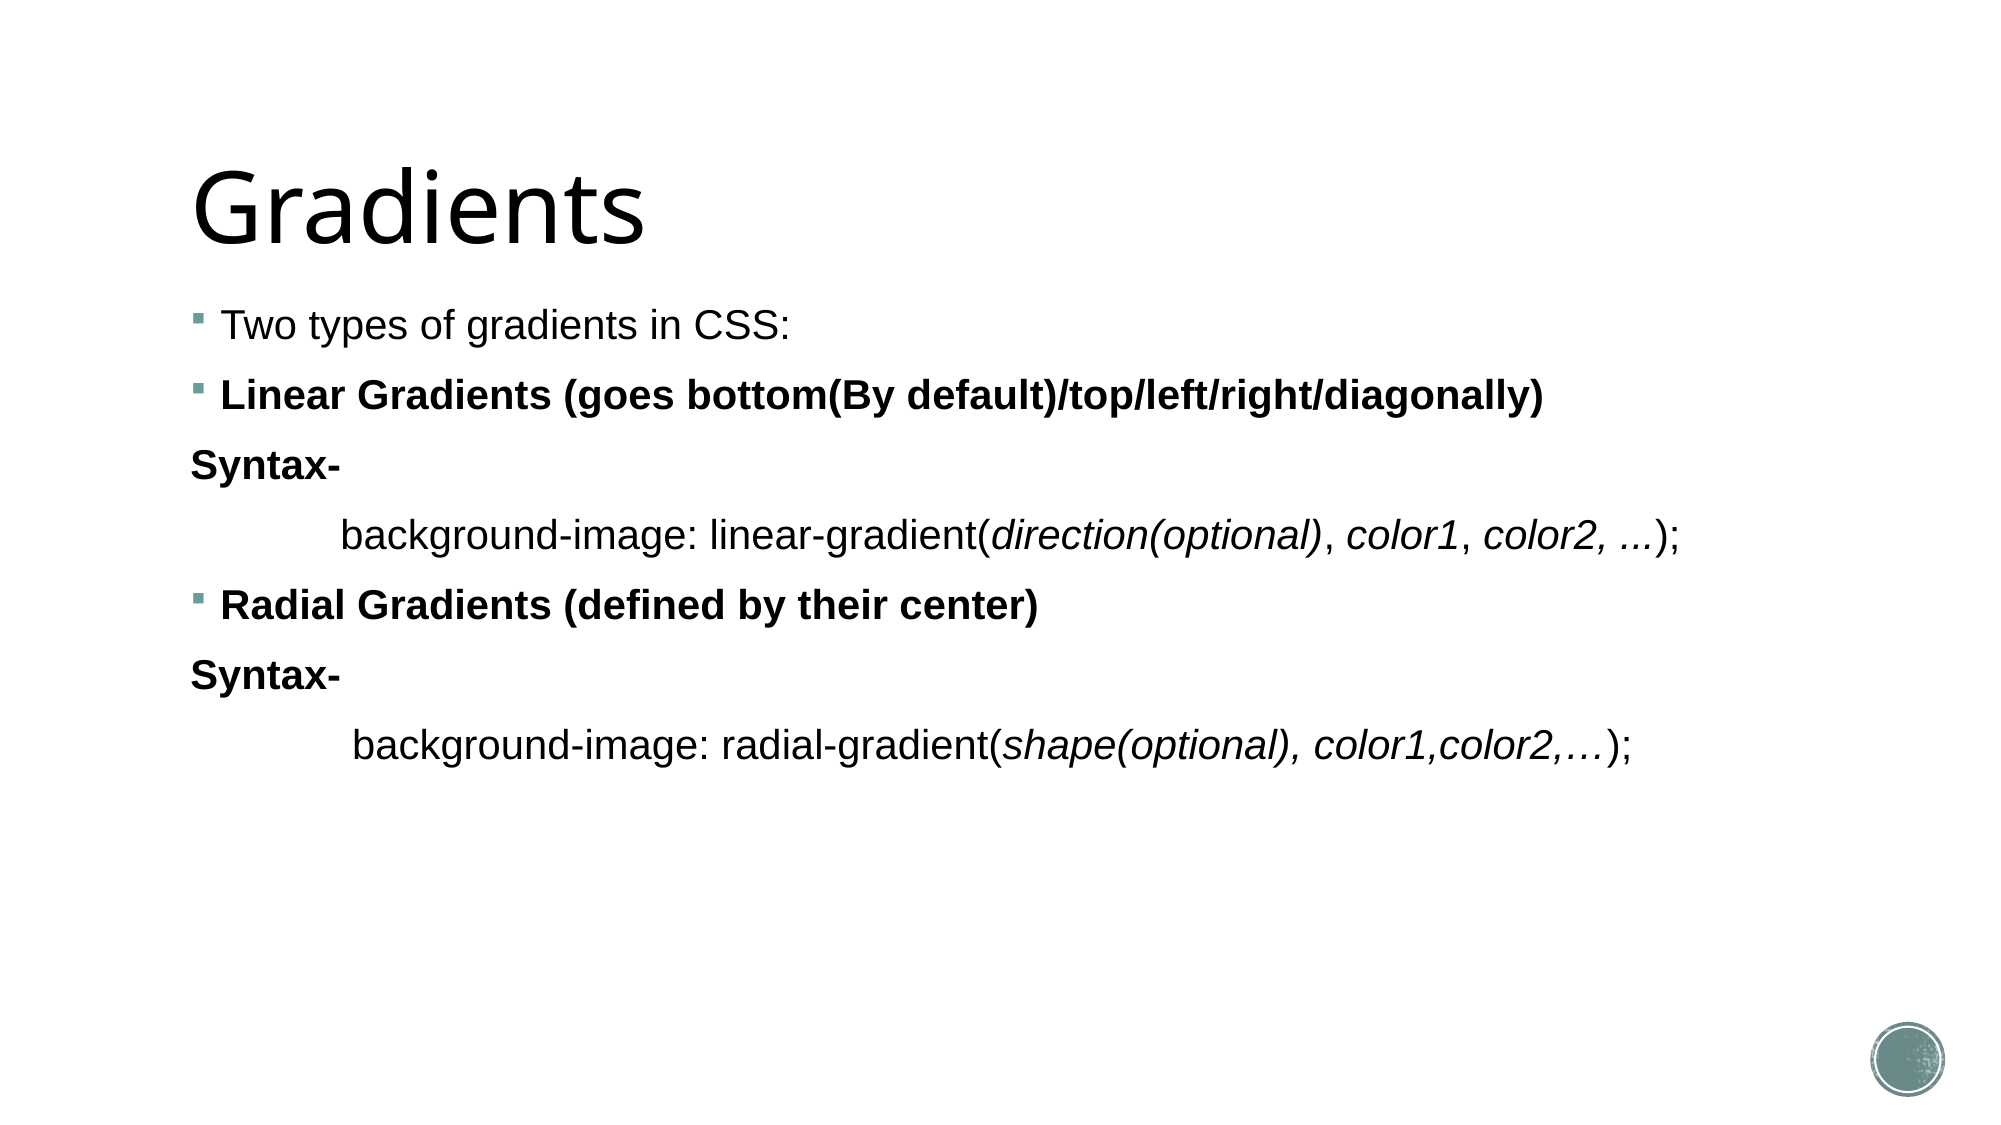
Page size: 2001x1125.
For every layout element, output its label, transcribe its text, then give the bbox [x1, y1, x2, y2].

list Two types of gradients in CSS: Linear Gradients (goes bottom(By default)/top/left/right/diagonally) Syntax- background-image: linear-gradient(direction(optional), color1, color2, ...); Radial Gradients (defined by their center) Syntax- background-image: radial-gradient(shape(optional), color1,color2,…); [175, 295, 1826, 1013]
title Gradients [175, 79, 1826, 295]
